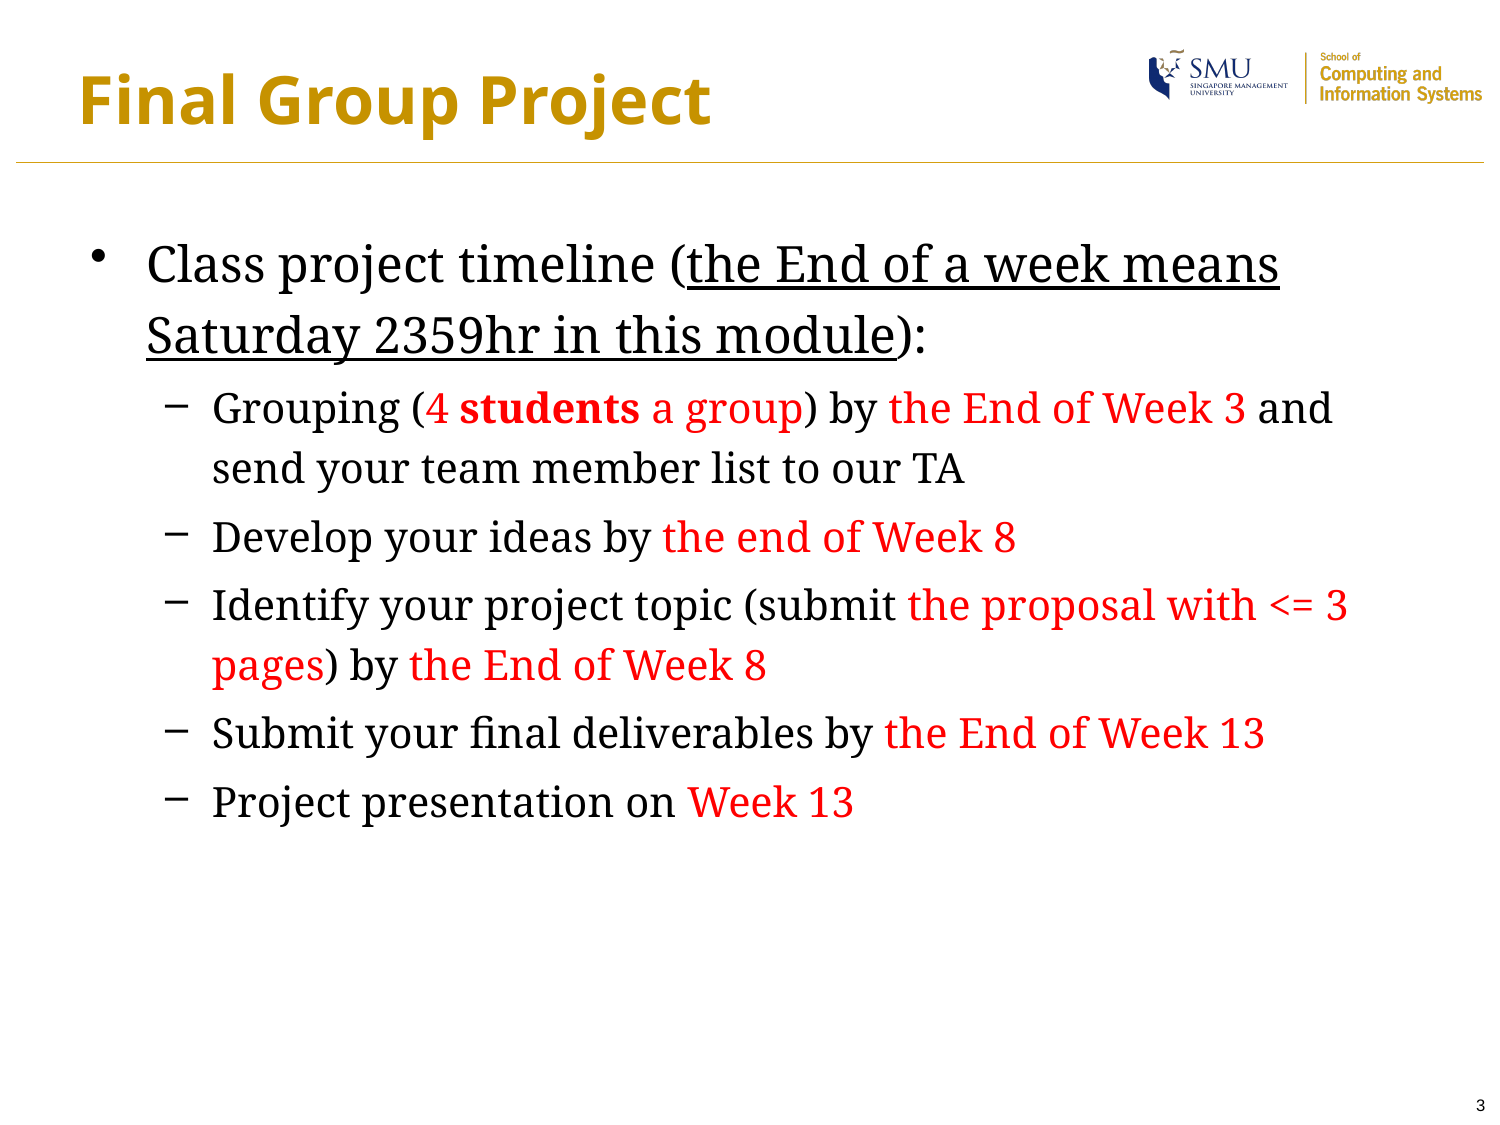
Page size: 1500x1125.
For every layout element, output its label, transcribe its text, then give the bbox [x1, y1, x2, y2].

picture [1149, 49, 1288, 100]
slide_number 3 [1287, 1087, 1500, 1125]
title Final Group Project [62, 38, 1138, 142]
list Class project timeline (the End of a week means Saturday 2359hr in this module): Grouping (4 students a group) by the End of Week 3 and send your team member list to our TA Develop your ideas by the end of Week 8 Identify your project topic (submit the proposal with <= 3 pages) by the End of Week 8 Submit your final deliverables by the End of Week 13 Project presentation on Week 13 [75, 212, 1438, 928]
picture [1305, 45, 1483, 104]
